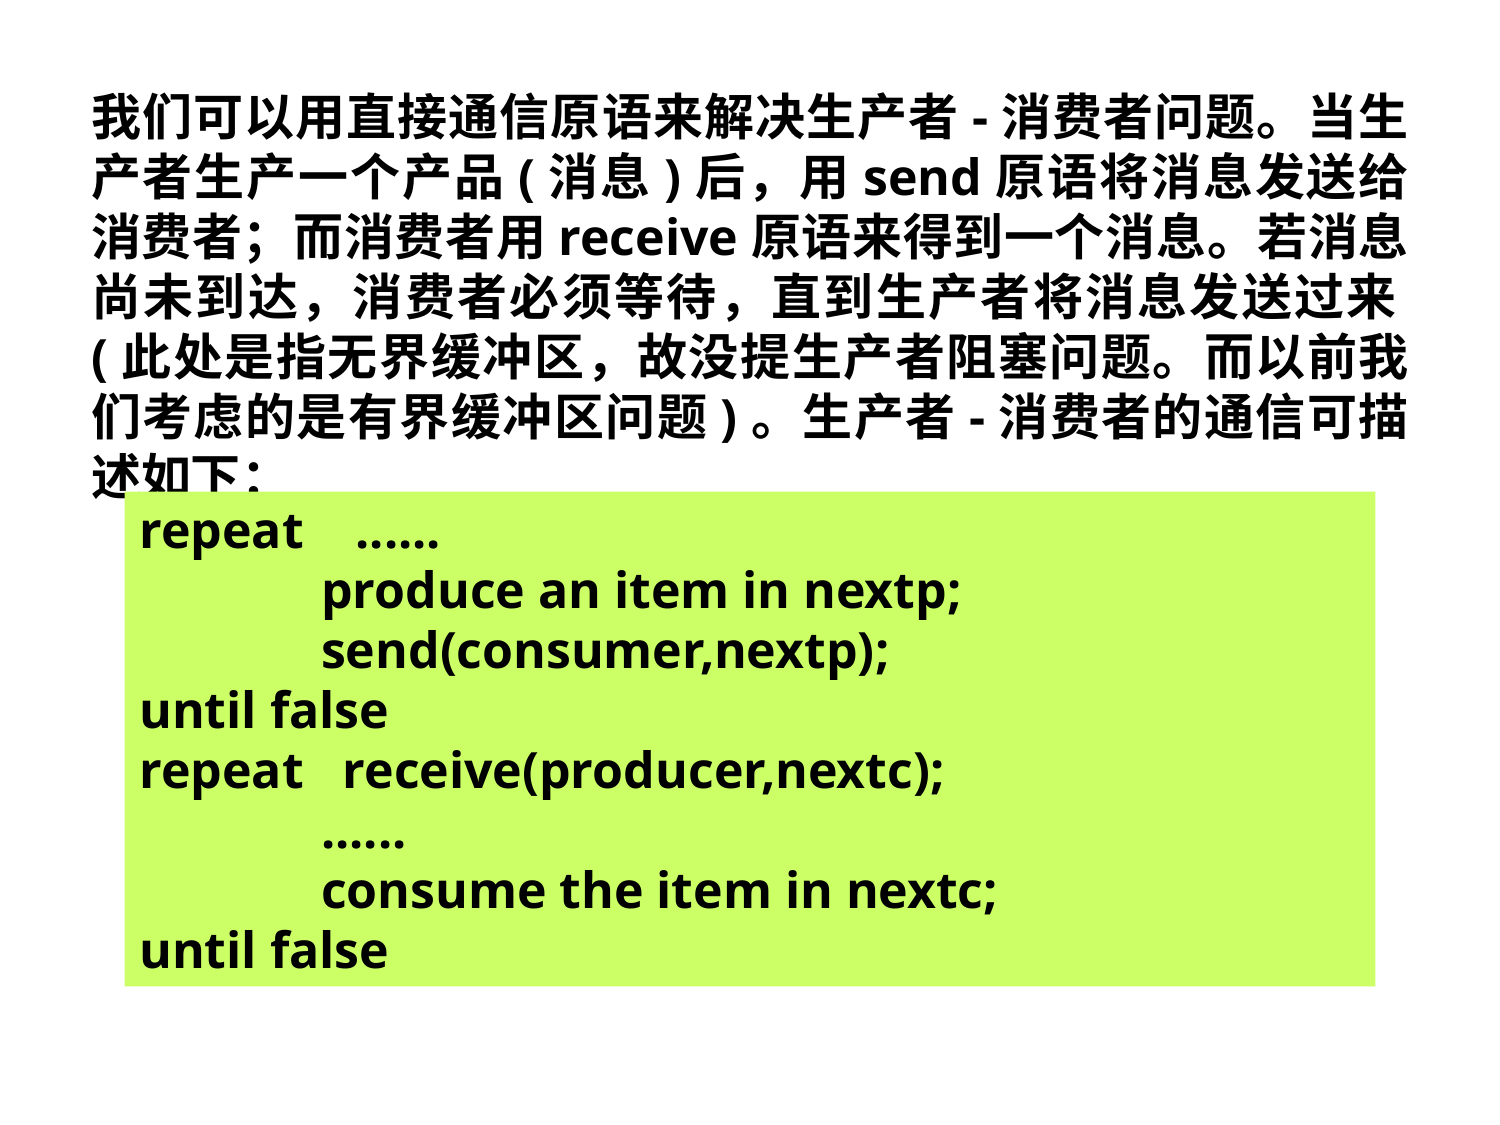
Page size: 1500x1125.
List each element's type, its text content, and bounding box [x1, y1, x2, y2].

text_box repeat ...... produce an item in nextp; send(consumer,nextp); until false repeat receive(producer,nextc); ...... consume the item in nextc; until false [124, 491, 1376, 987]
text_box 我们可以用直接通信原语来解决生产者-消费者问题。当生产者生产一个产品(消息)后，用send原语将消息发送给消费者；而消费者用receive原语来得到一个消息。若消息尚未到达，消费者必须等待，直到生产者将消息发送过来(此处是指无界缓冲区，故没提生产者阻塞问题。而以前我们考虑的是有界缓冲区问题)。生产者-消费者的通信可描述如下： [76, 78, 1424, 513]
